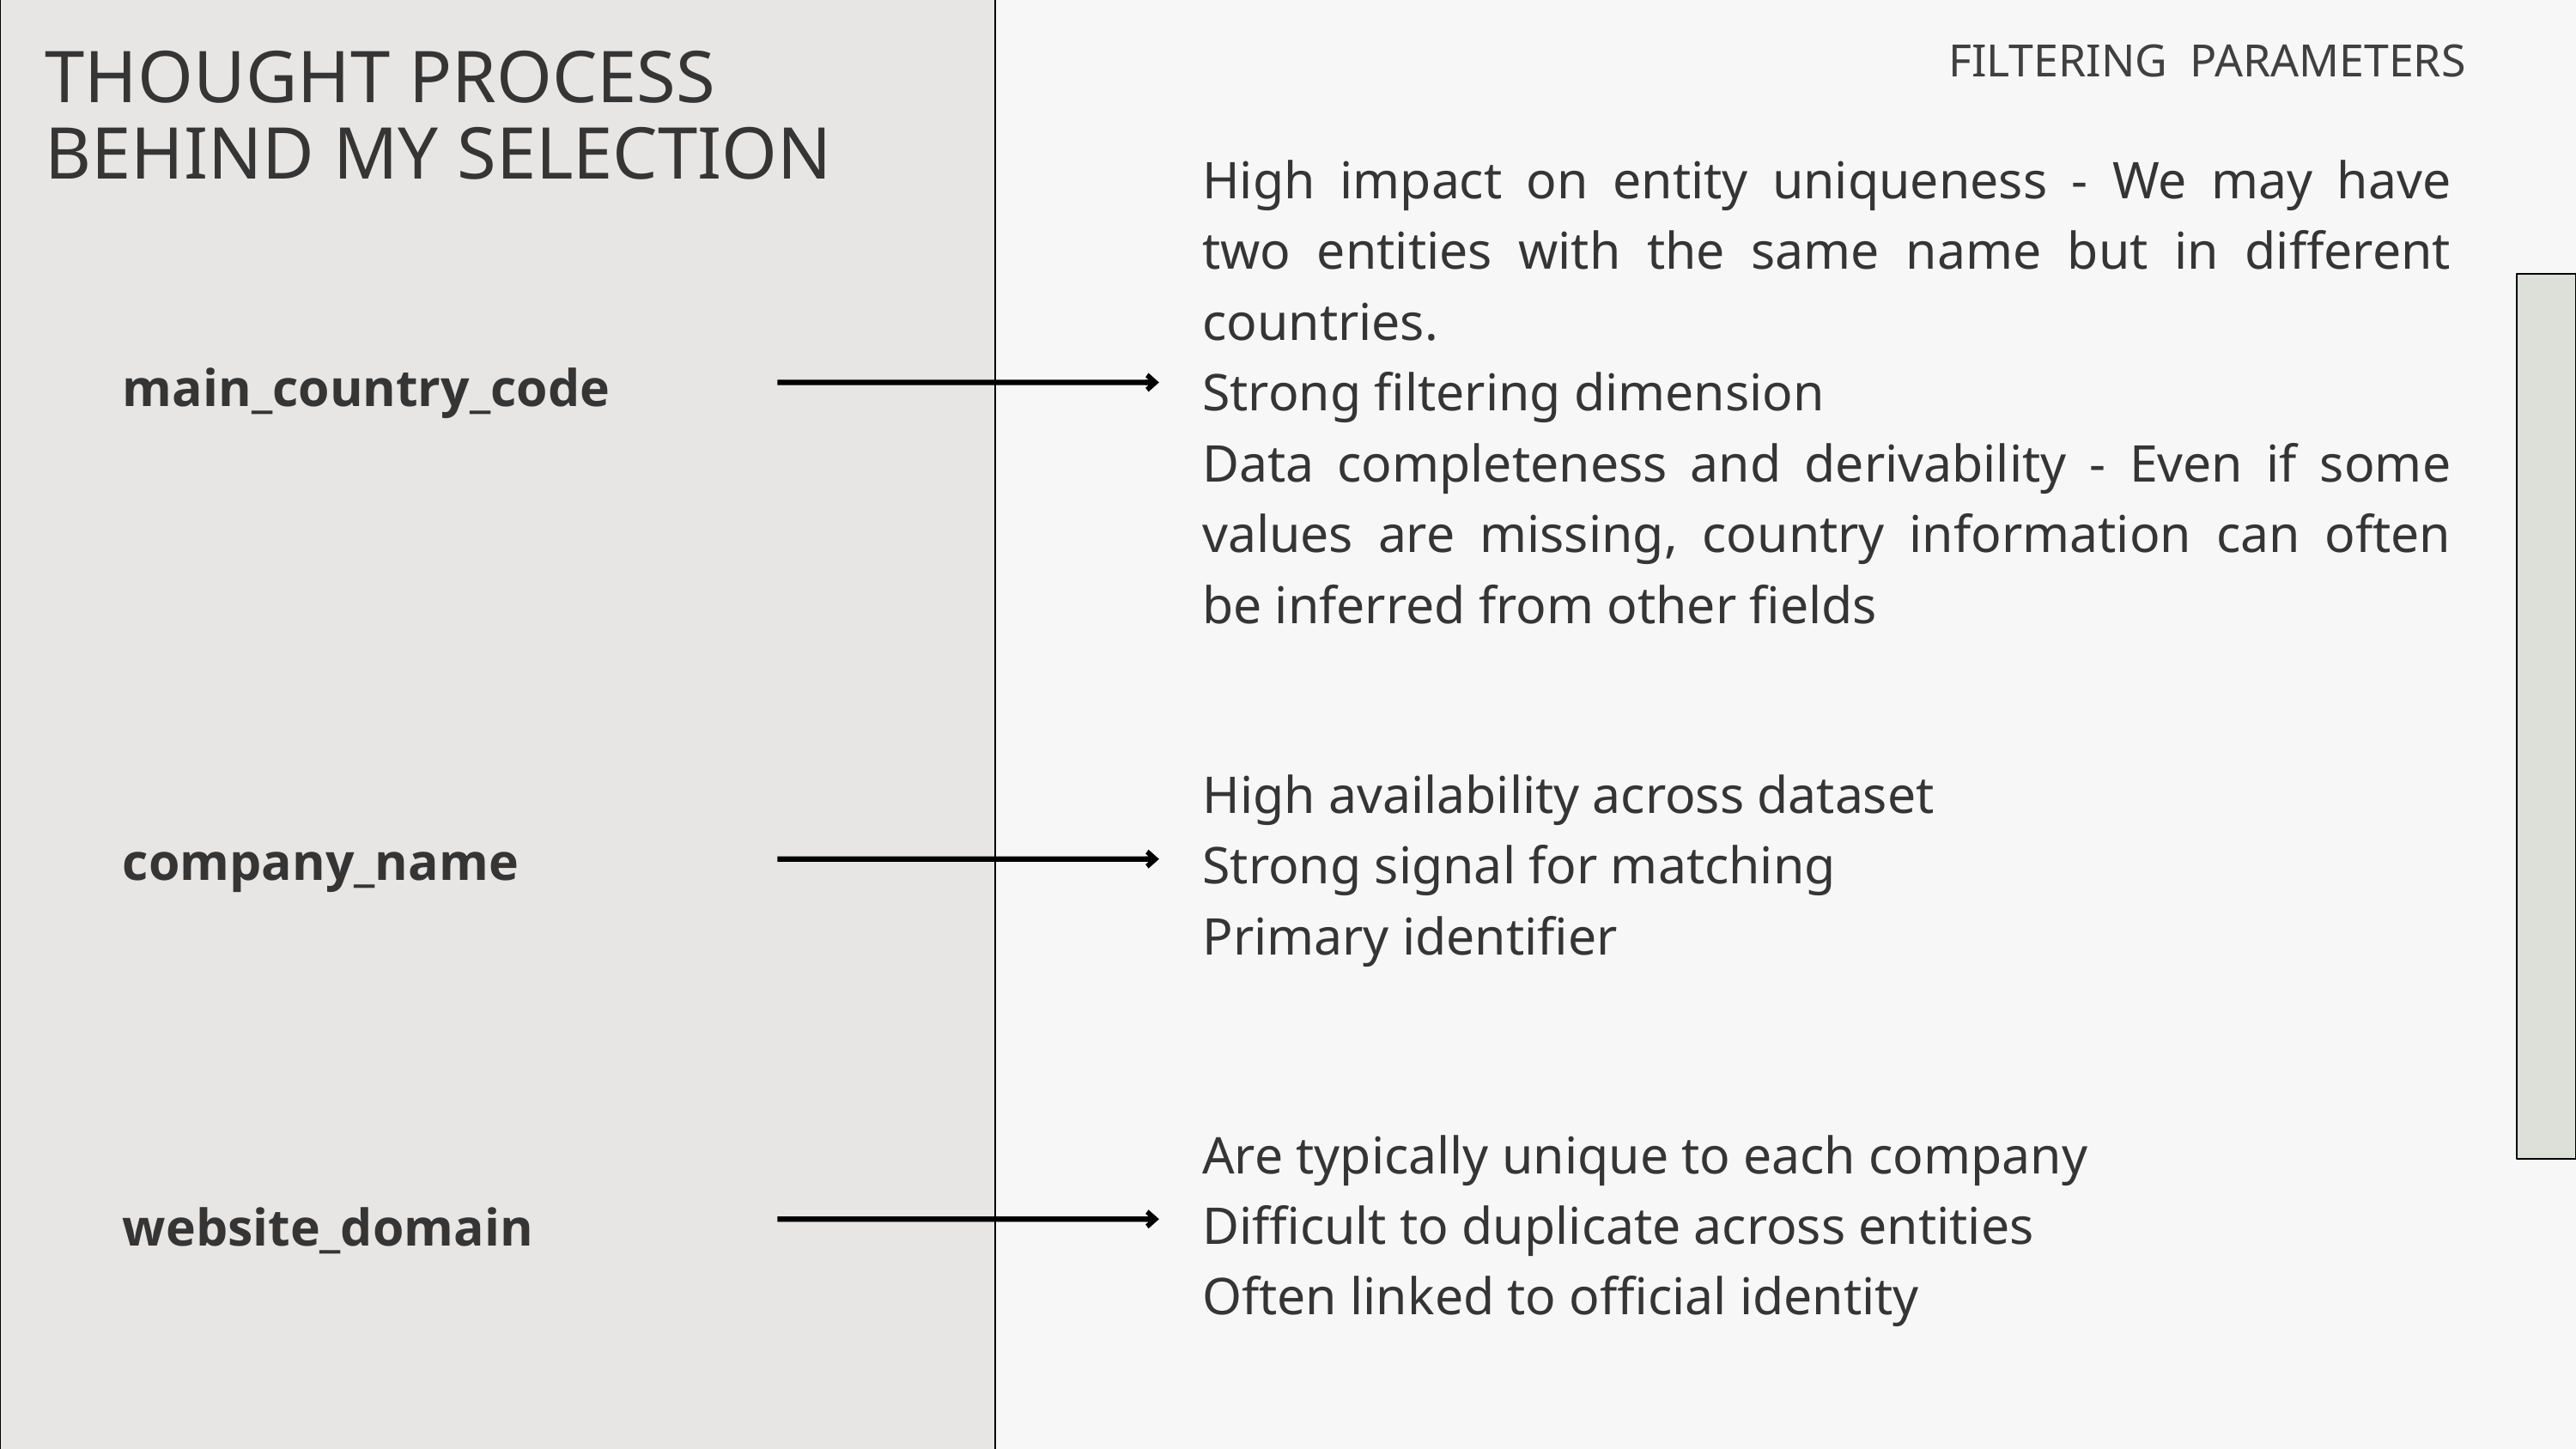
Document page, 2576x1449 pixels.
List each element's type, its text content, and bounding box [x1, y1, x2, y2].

text_box High availability across dataset Strong signal for matching Primary identifier [1202, 752, 2475, 966]
text_box FILTERING PARAMETERS [1948, 38, 2576, 86]
text_box main_country_code [999, 345, 1202, 417]
text_box company_name [999, 819, 1202, 891]
text_box Are typically unique to each company Difficult to duplicate across entities Often linked to official identity [1202, 1113, 2576, 1325]
text_box [999, 376, 1159, 389]
text_box High impact on entity uniqueness - We may have two entities with the same name but in different countries. Strong filtering dimension Data completeness and derivability - Even if some values are missing, country information can often be inferred from other fields [1202, 137, 2453, 634]
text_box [0, 0, 996, 1449]
text_box website_domain [999, 1185, 1202, 1257]
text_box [2516, 273, 2576, 1160]
